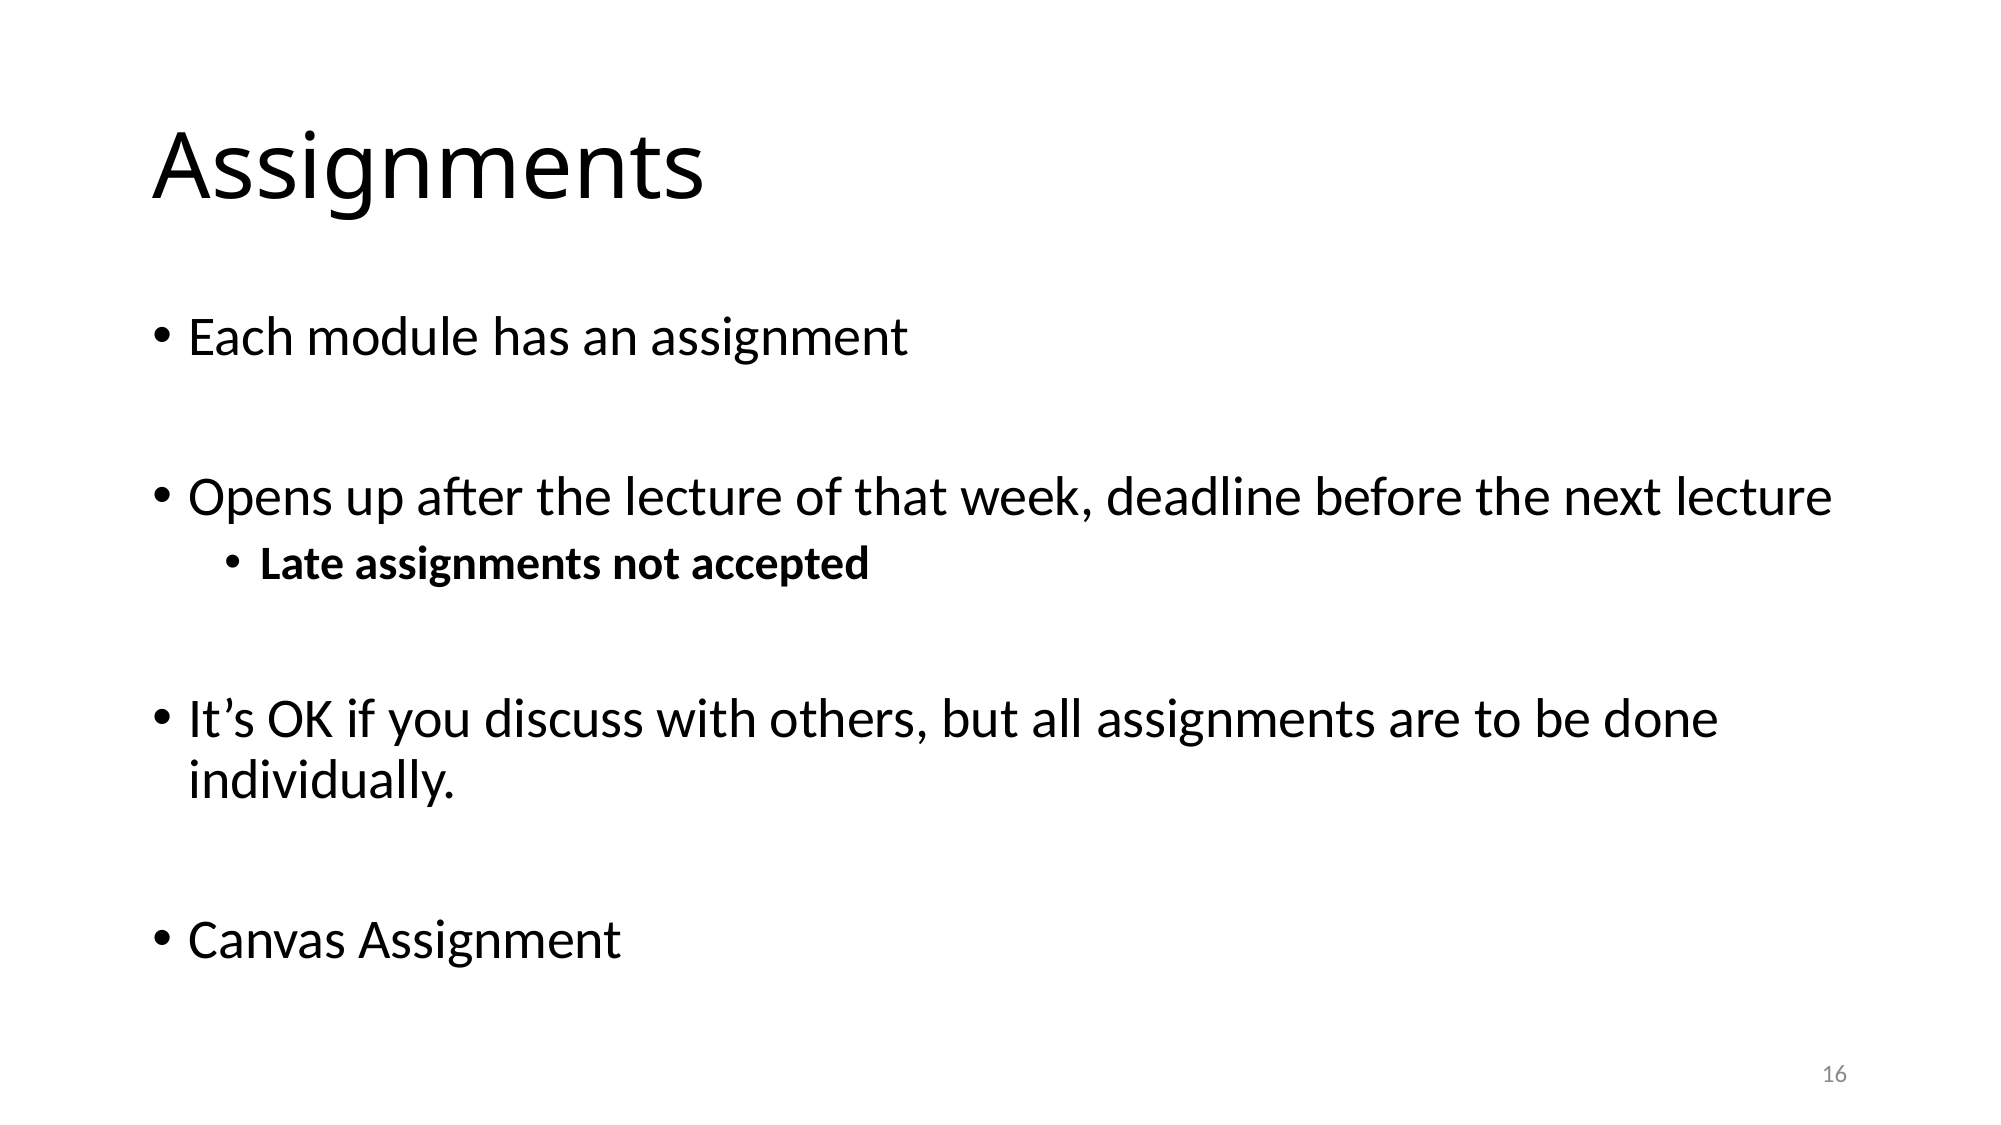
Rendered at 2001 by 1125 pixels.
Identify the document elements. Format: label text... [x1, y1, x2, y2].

slide_number 16 [1412, 1042, 1863, 1103]
list Each module has an assignment Opens up after the lecture of that week, deadline before the next lecture Late assignments not accepted It’s OK if you discuss with others, but all assignments are to be done individually. Canvas Assignment [137, 299, 1863, 1014]
title Assignments [137, 59, 1863, 278]
